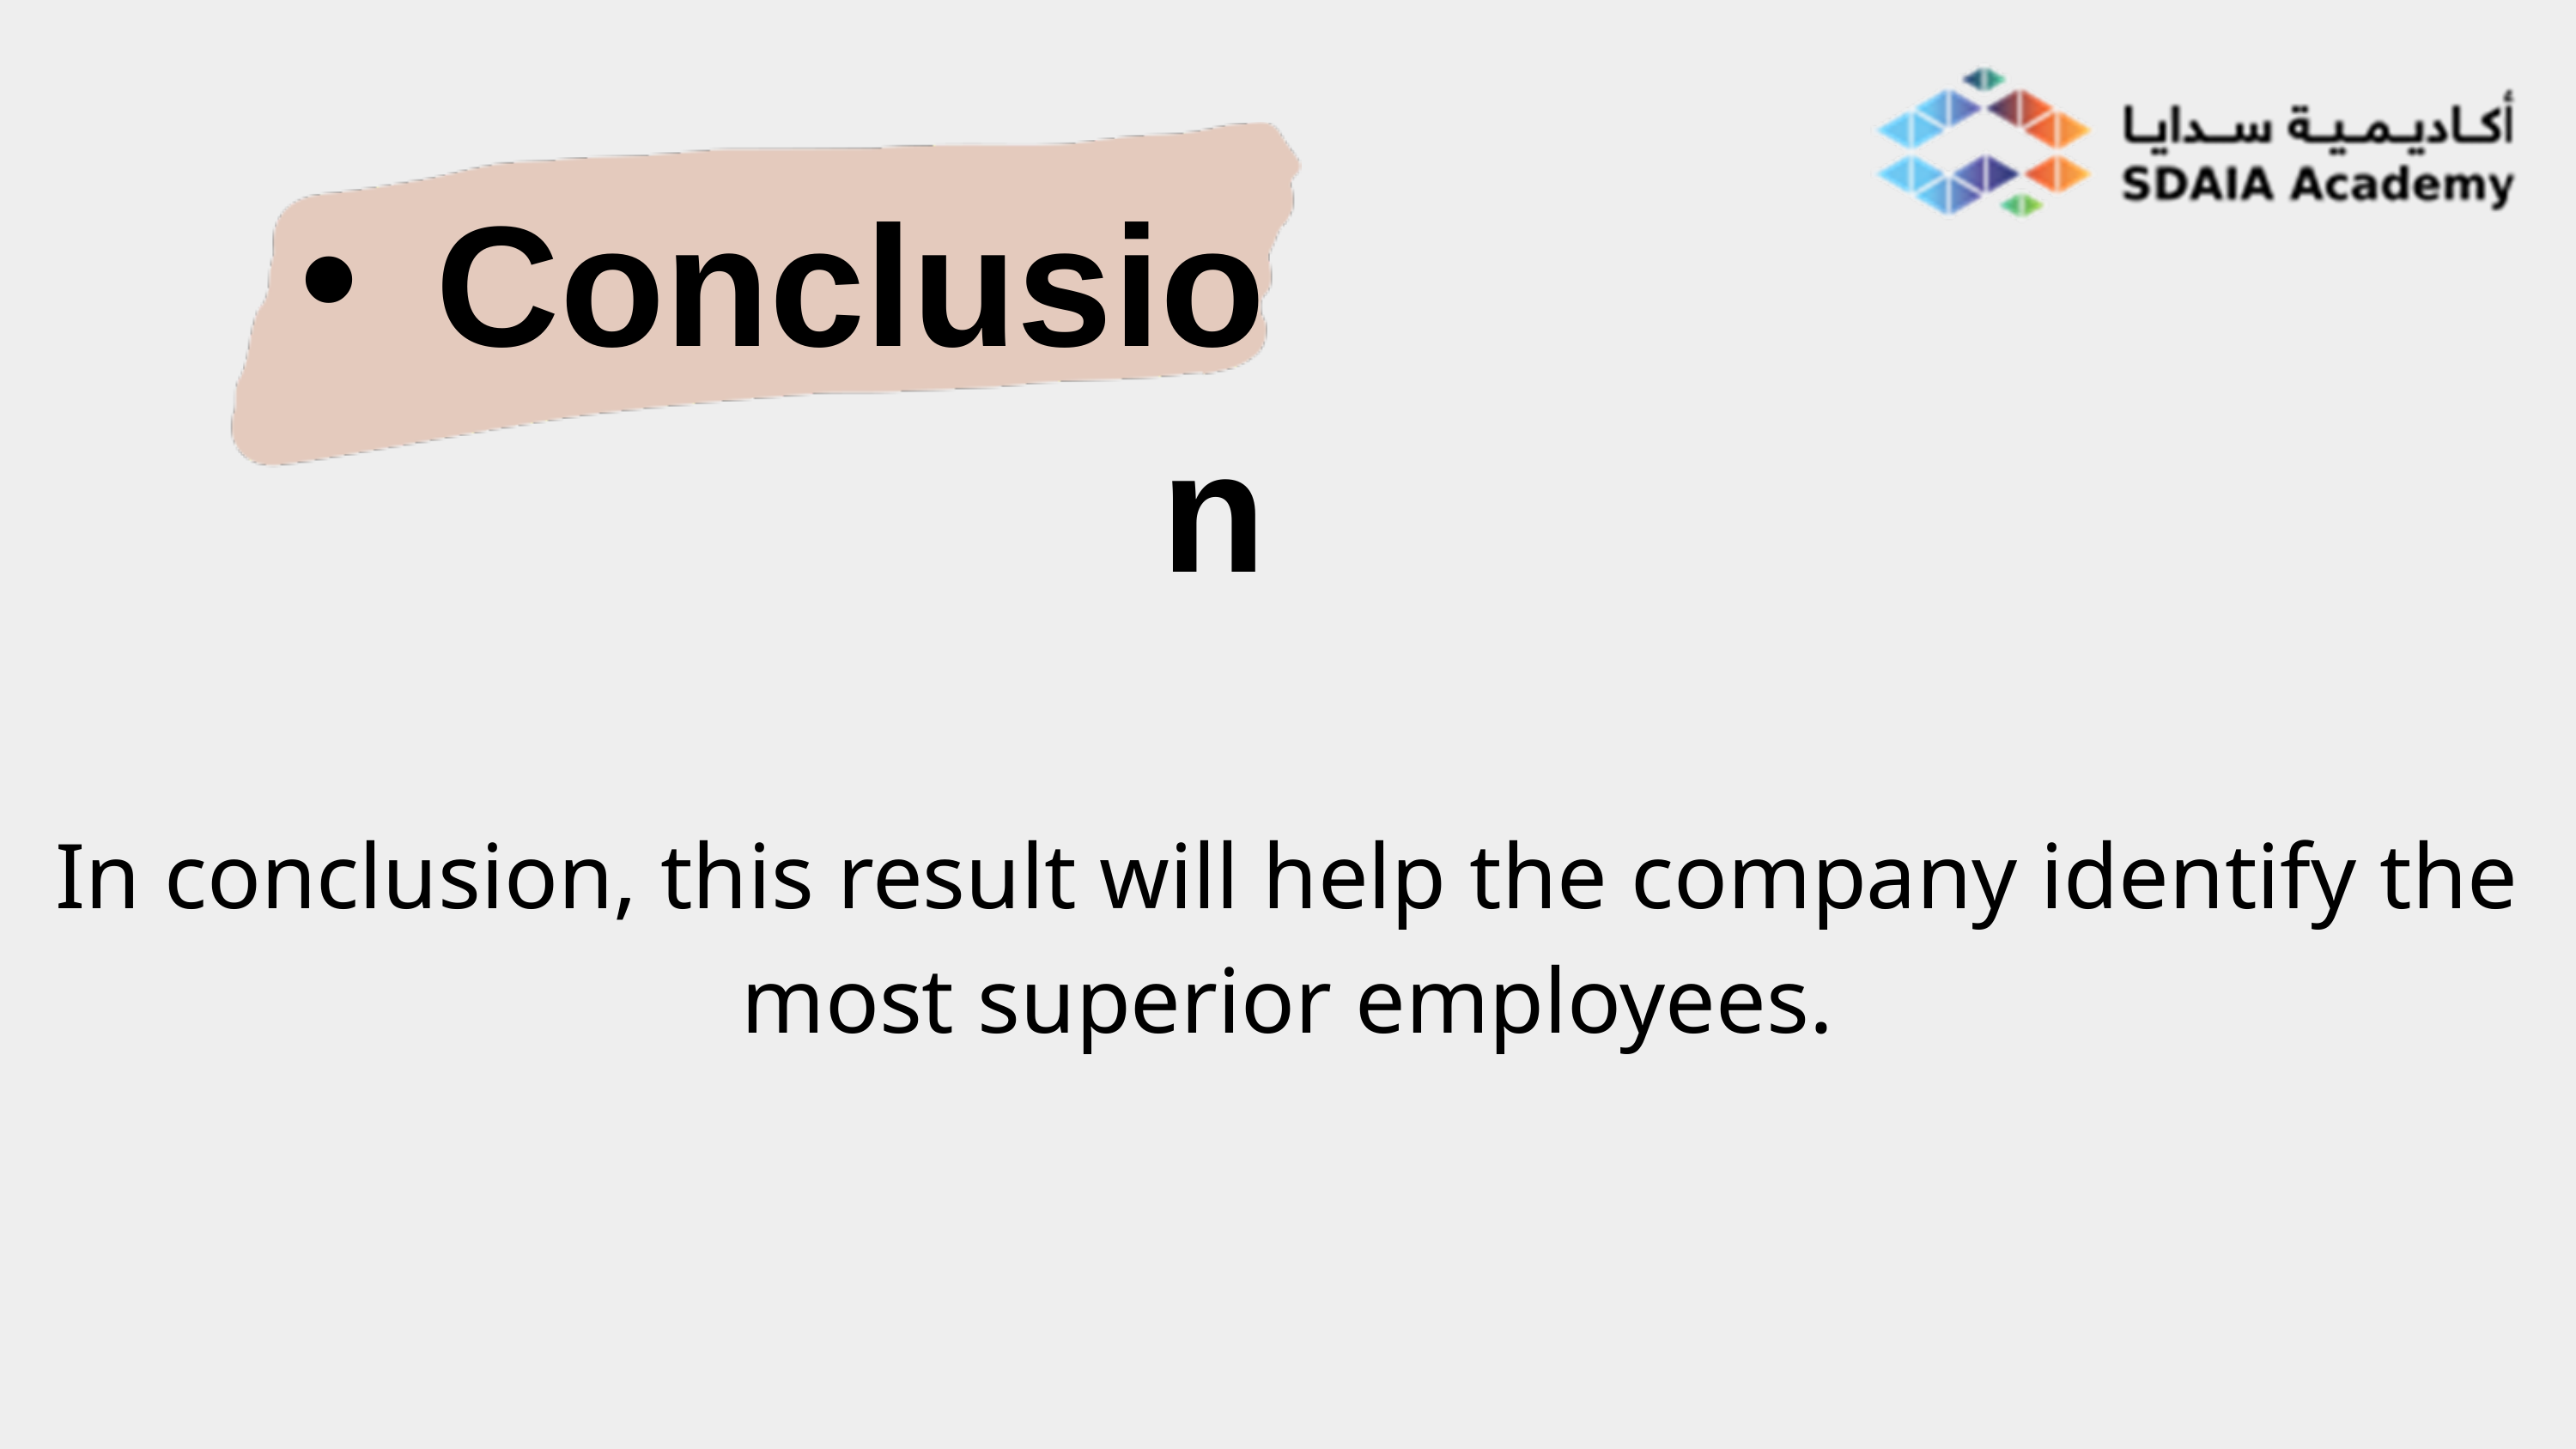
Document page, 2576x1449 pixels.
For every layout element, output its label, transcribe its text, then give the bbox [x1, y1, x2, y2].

text_box In conclusion, this result will help the company identify the most superior employees. [0, 801, 2576, 1052]
text_box Conclusion [118, 155, 1267, 607]
picture [1863, 59, 2524, 230]
picture [225, 121, 1302, 471]
